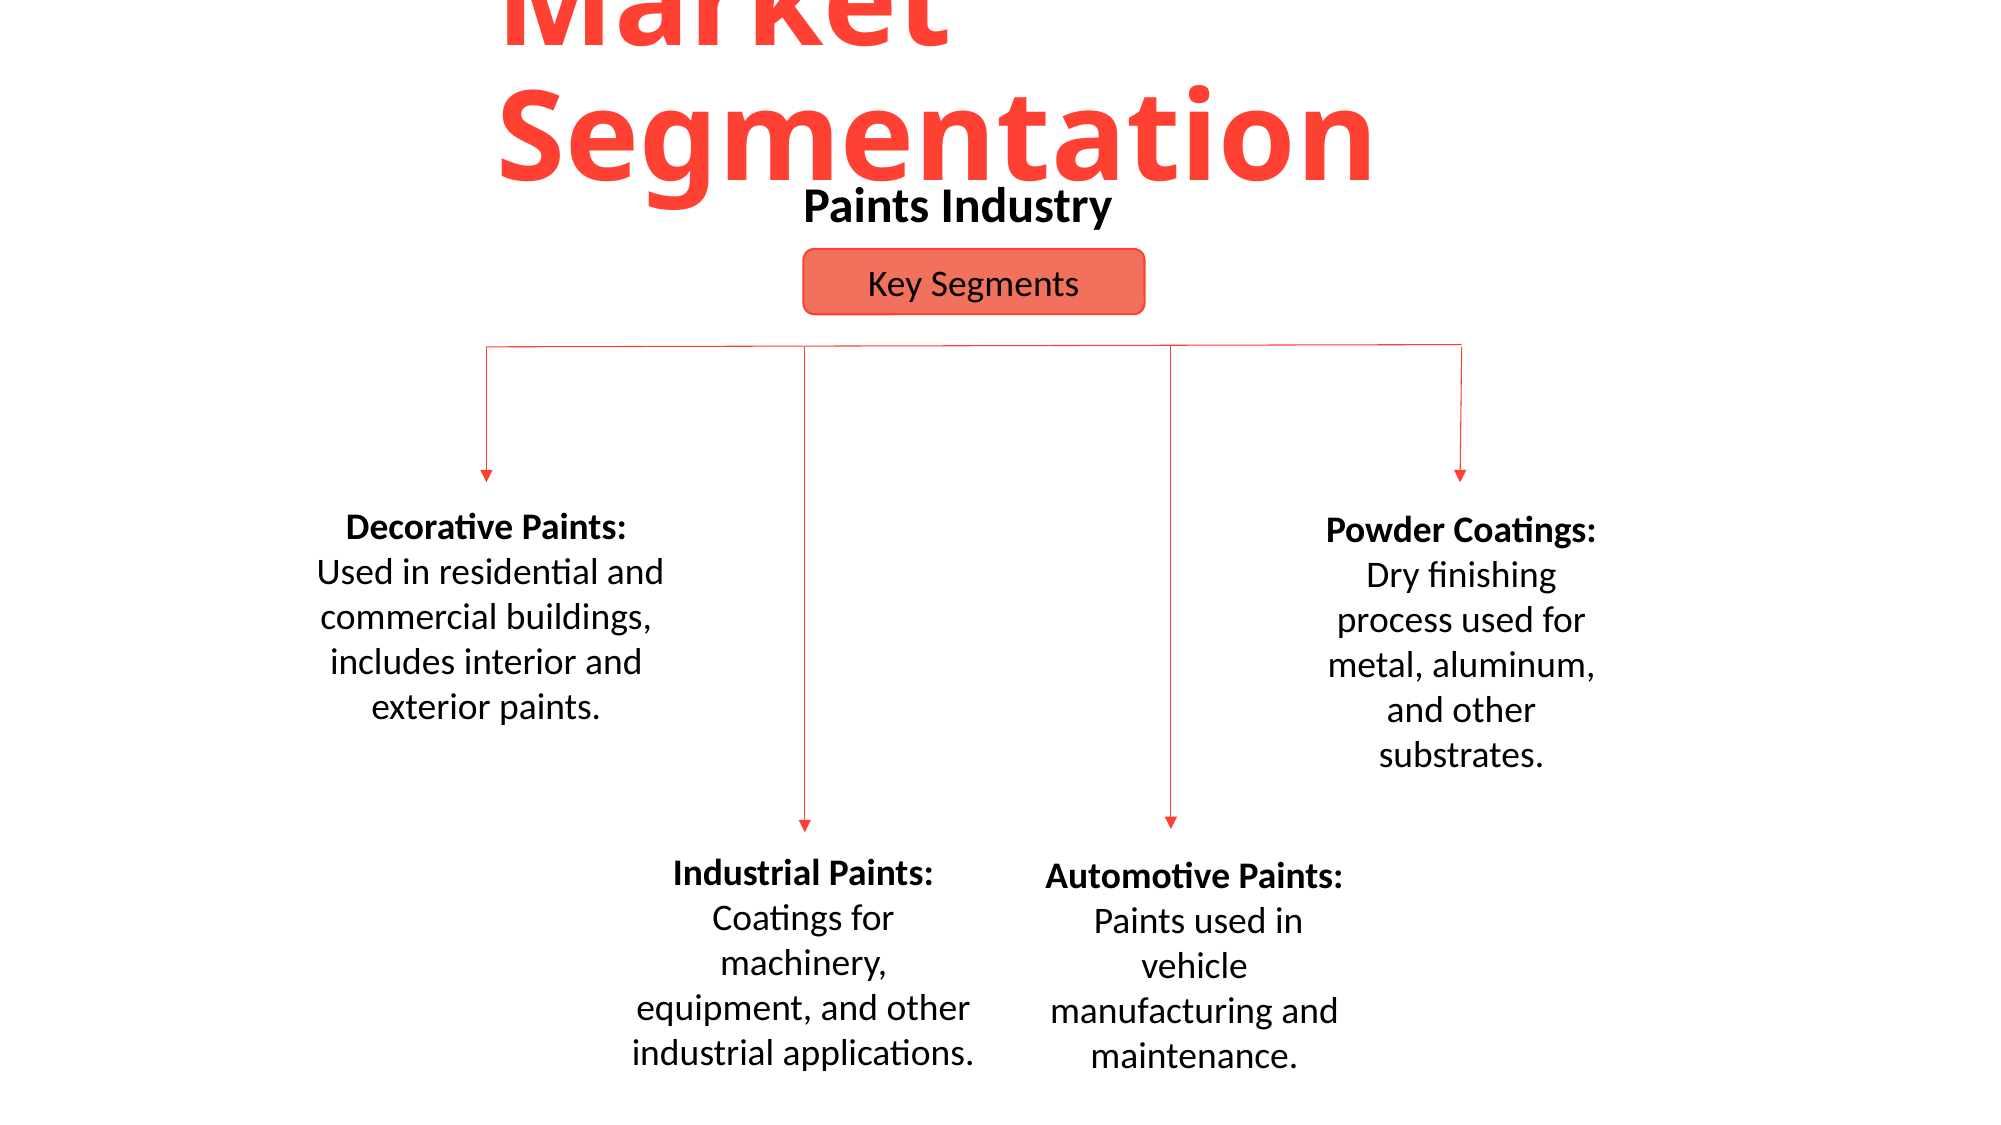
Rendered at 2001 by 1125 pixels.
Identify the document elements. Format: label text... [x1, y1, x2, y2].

text_box Paints Industry [788, 165, 1212, 240]
text_box Industrial Paints: Coatings for machinery, equipment, and other industrial applications. [614, 840, 993, 1081]
text_box Decorative Paints: Used in residential and commercial buildings, includes interior and exterior paints. [281, 494, 692, 735]
title Market Segmentation [481, 0, 1687, 146]
text_box Automotive Paints: Paints used in vehicle manufacturing and maintenance. [1024, 843, 1366, 1084]
text_box Key Segments [802, 247, 1146, 316]
text_box Powder Coatings: Dry finishing process used for metal, aluminum, and other substrates. [1291, 498, 1633, 783]
